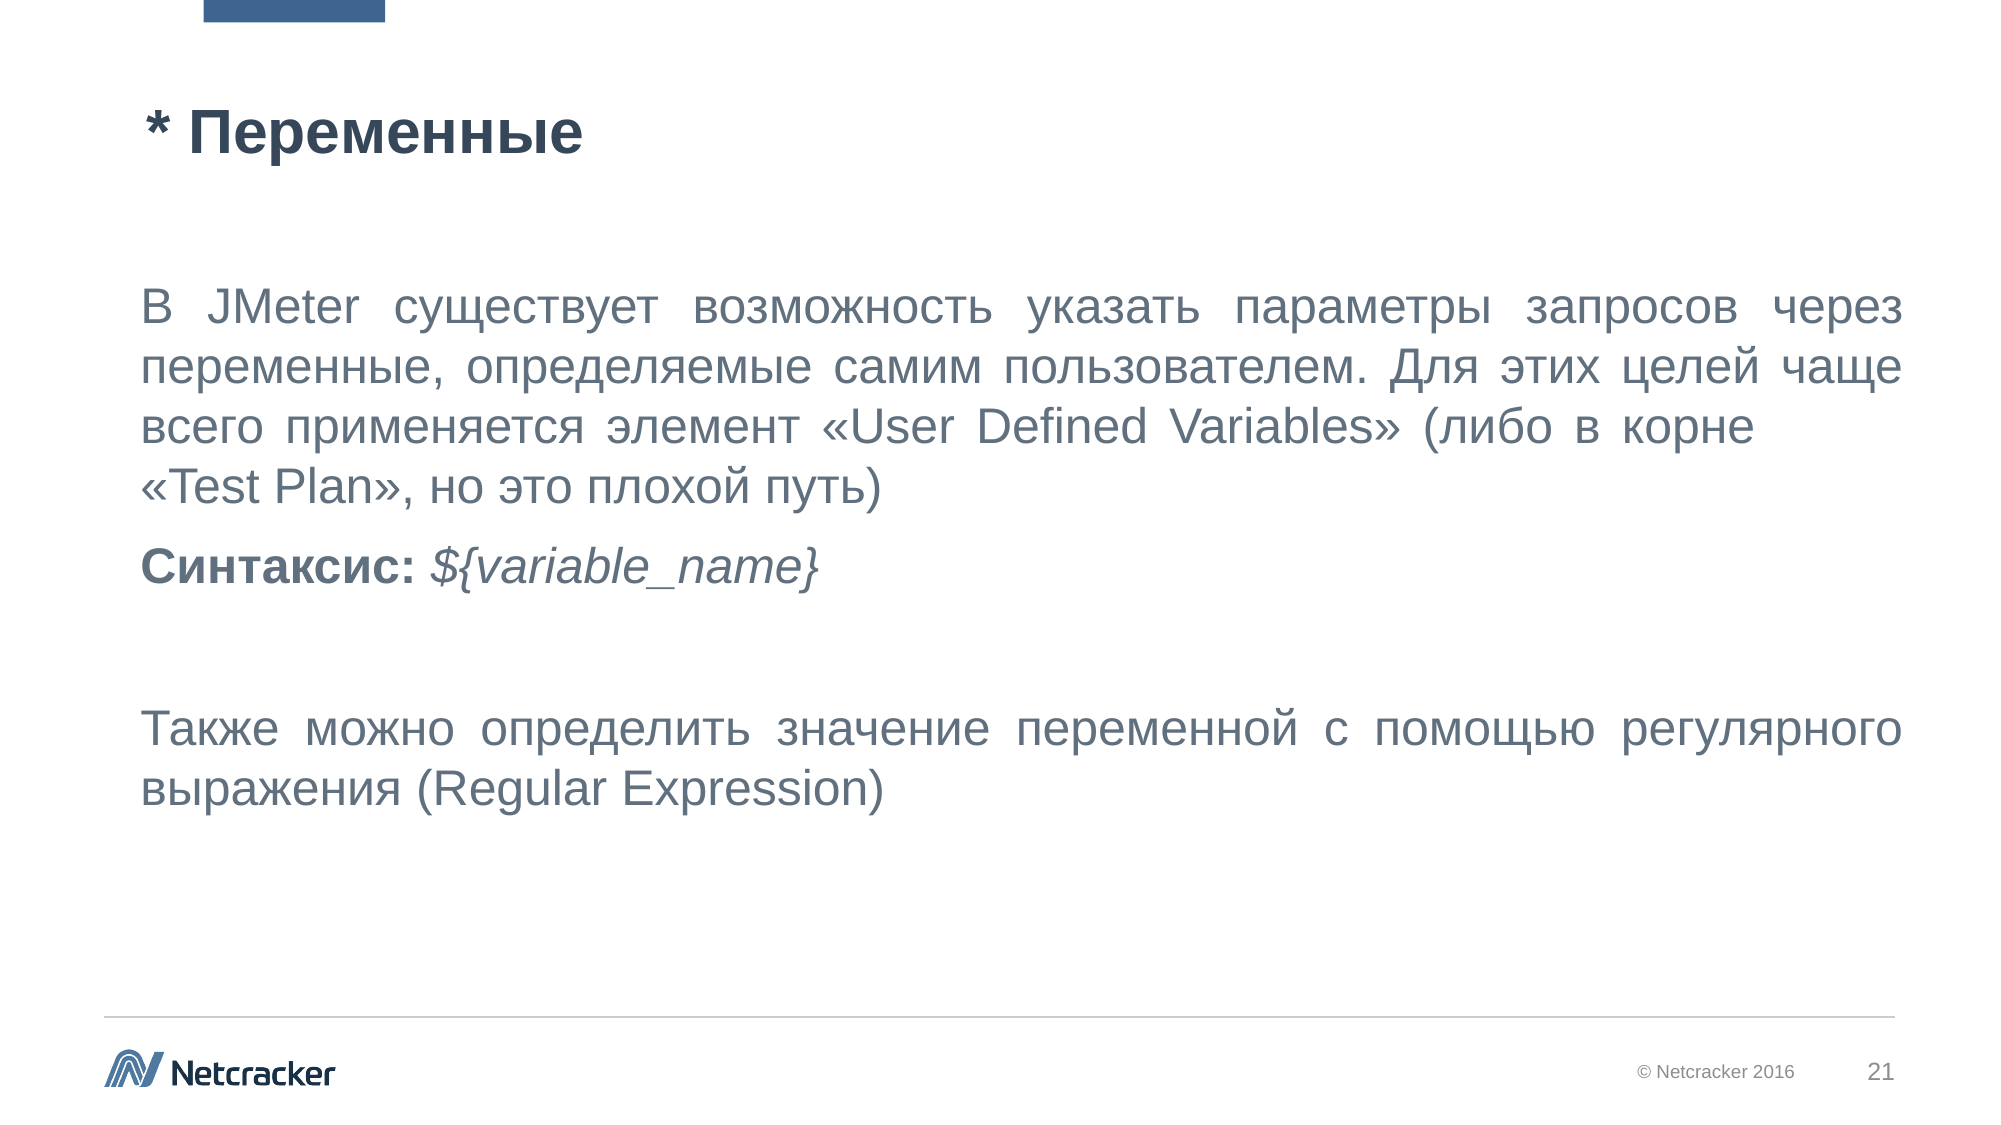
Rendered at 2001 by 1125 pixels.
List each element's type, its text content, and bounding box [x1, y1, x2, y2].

list В JMeter существует возможность указать параметры запросов через переменные, определяемые самим пользователем. Для этих целей чаще всего применяется элемент «User Defined Variables» (либо в корне «Test Plan», но это плохой путь) Синтаксис: ${variable_name} Также можно определить значение переменной с помощью регулярного выражения (Regular Expression) [140, 192, 1904, 1012]
picture [104, 1049, 336, 1087]
title * Переменные [146, 97, 1739, 170]
